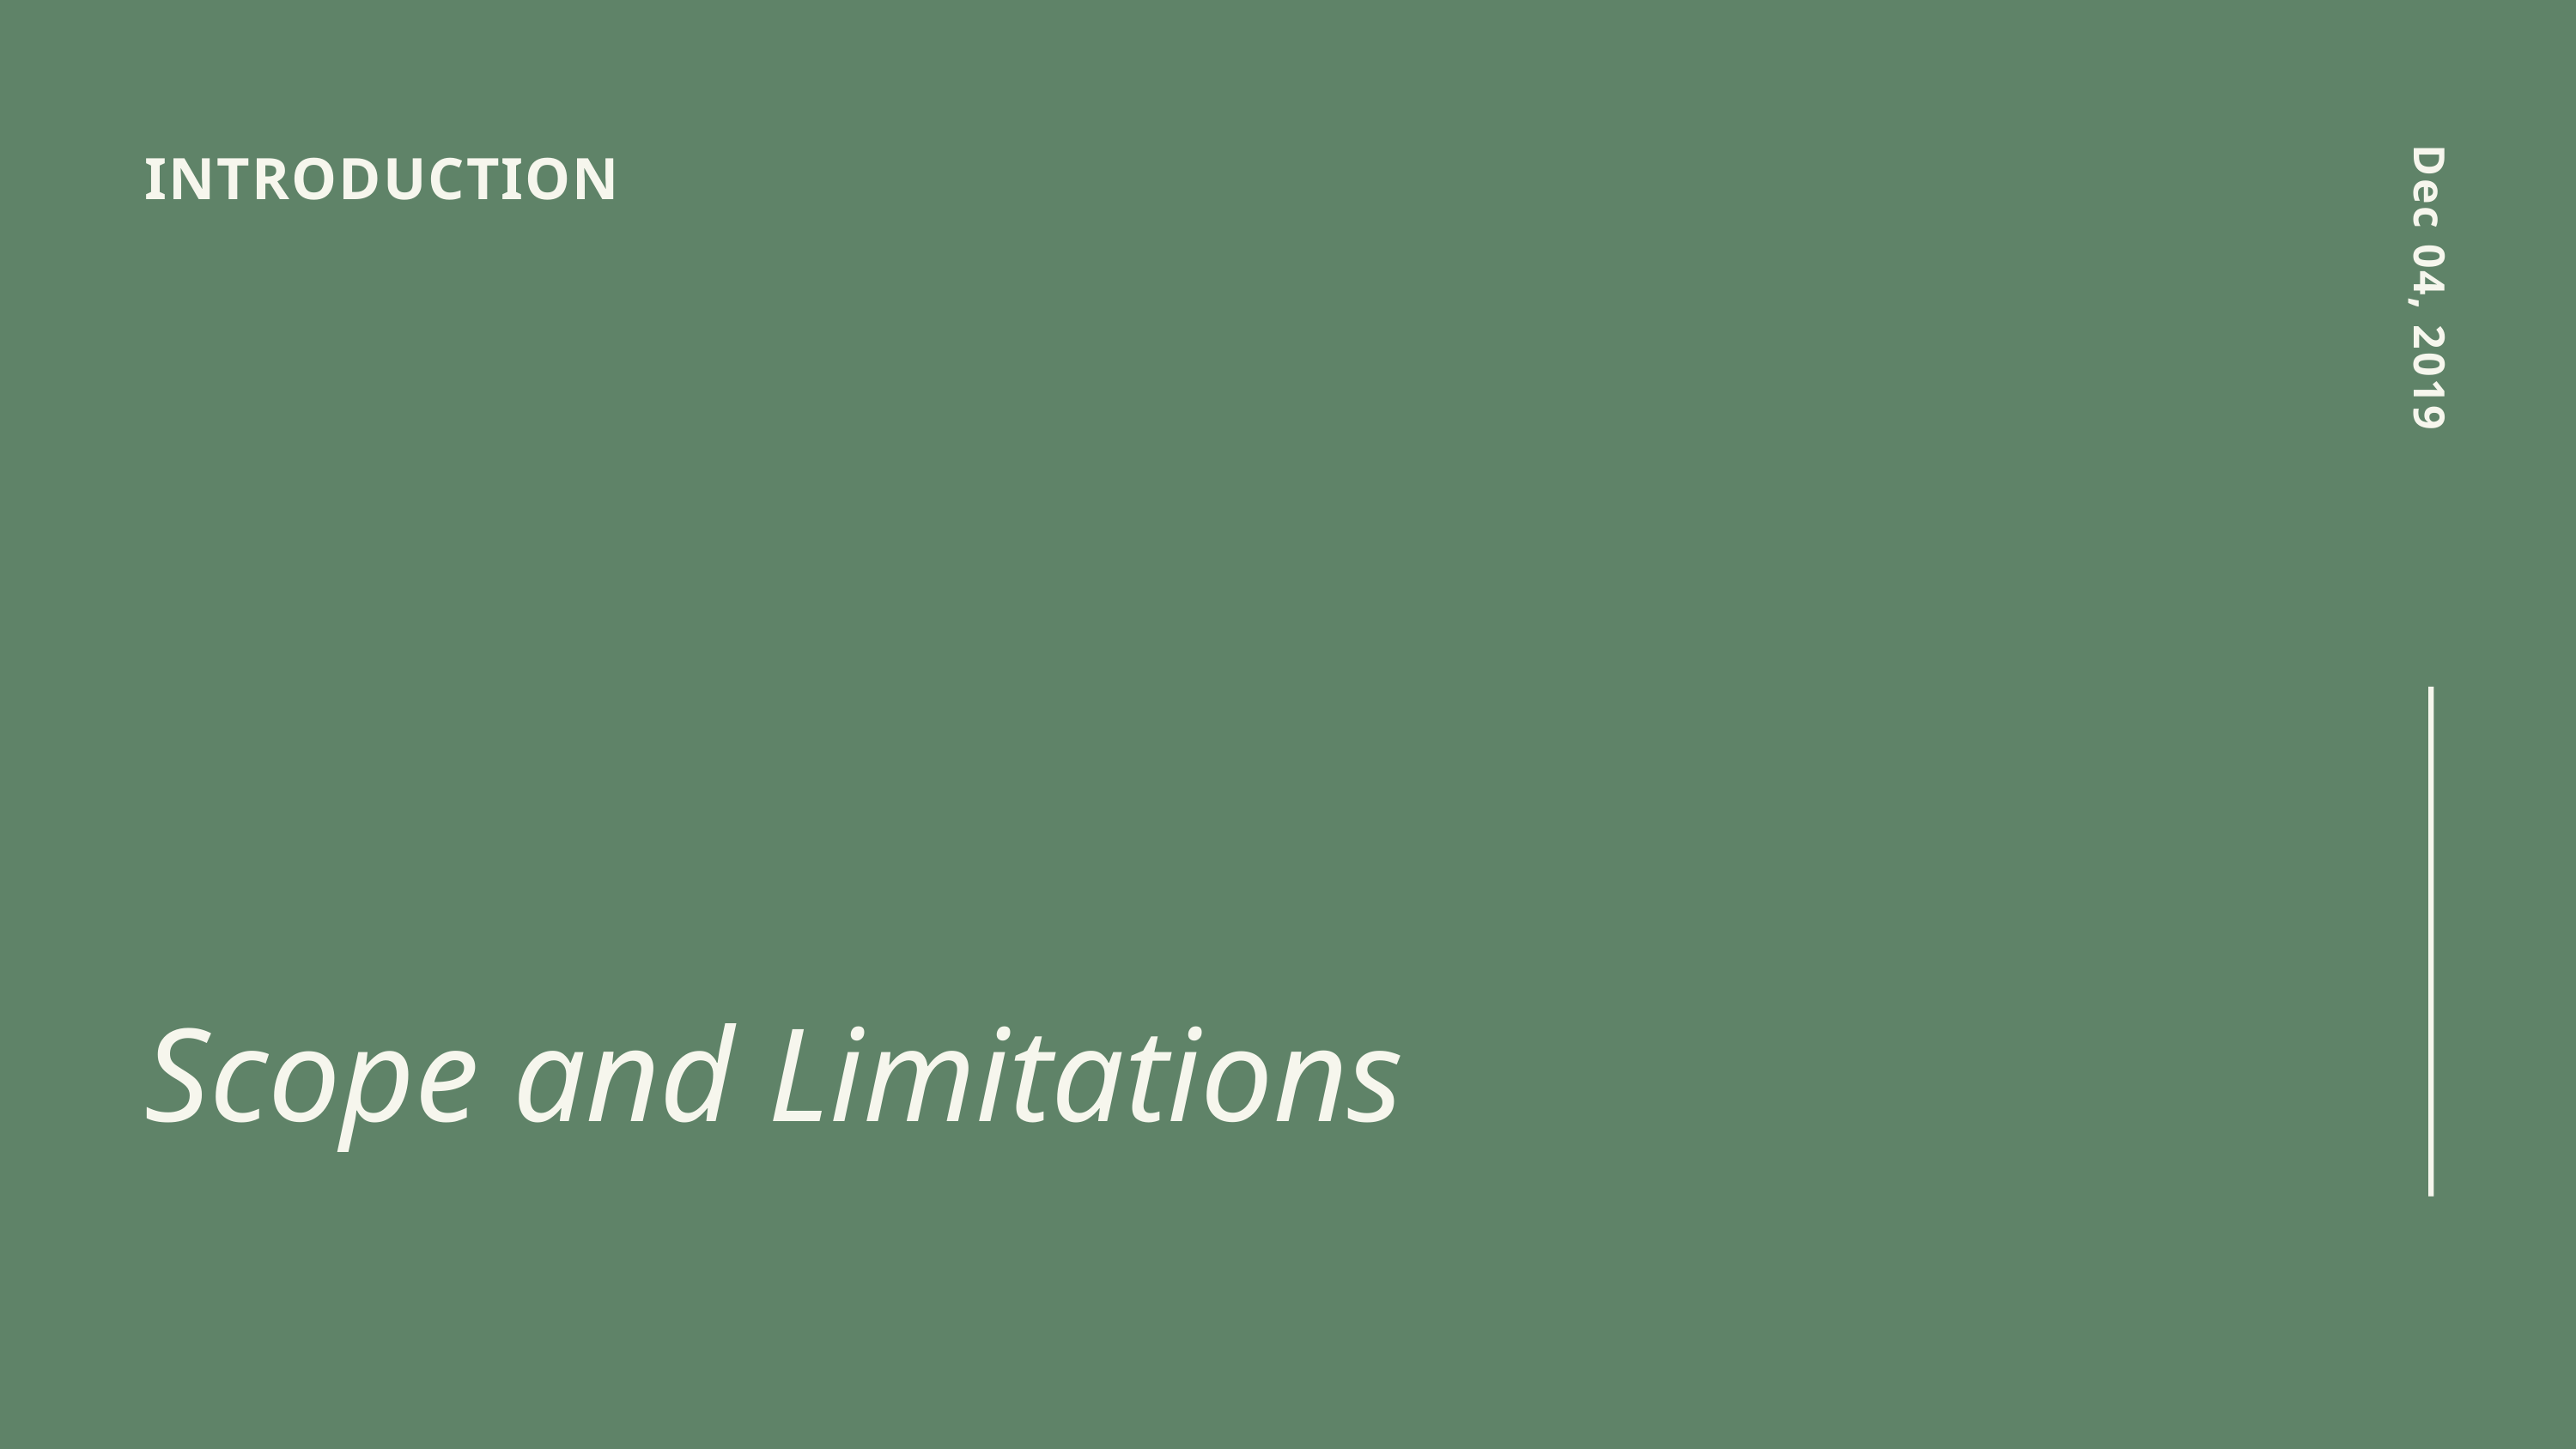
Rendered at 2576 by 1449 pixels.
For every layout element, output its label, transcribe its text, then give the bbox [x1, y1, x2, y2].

text_box INTRODUCTION [144, 142, 1191, 211]
text_box Scope and Limitations [144, 1013, 1722, 1148]
text_box [2428, 686, 2434, 1197]
text_box Dec 04, 2019 [2405, 144, 2466, 644]
